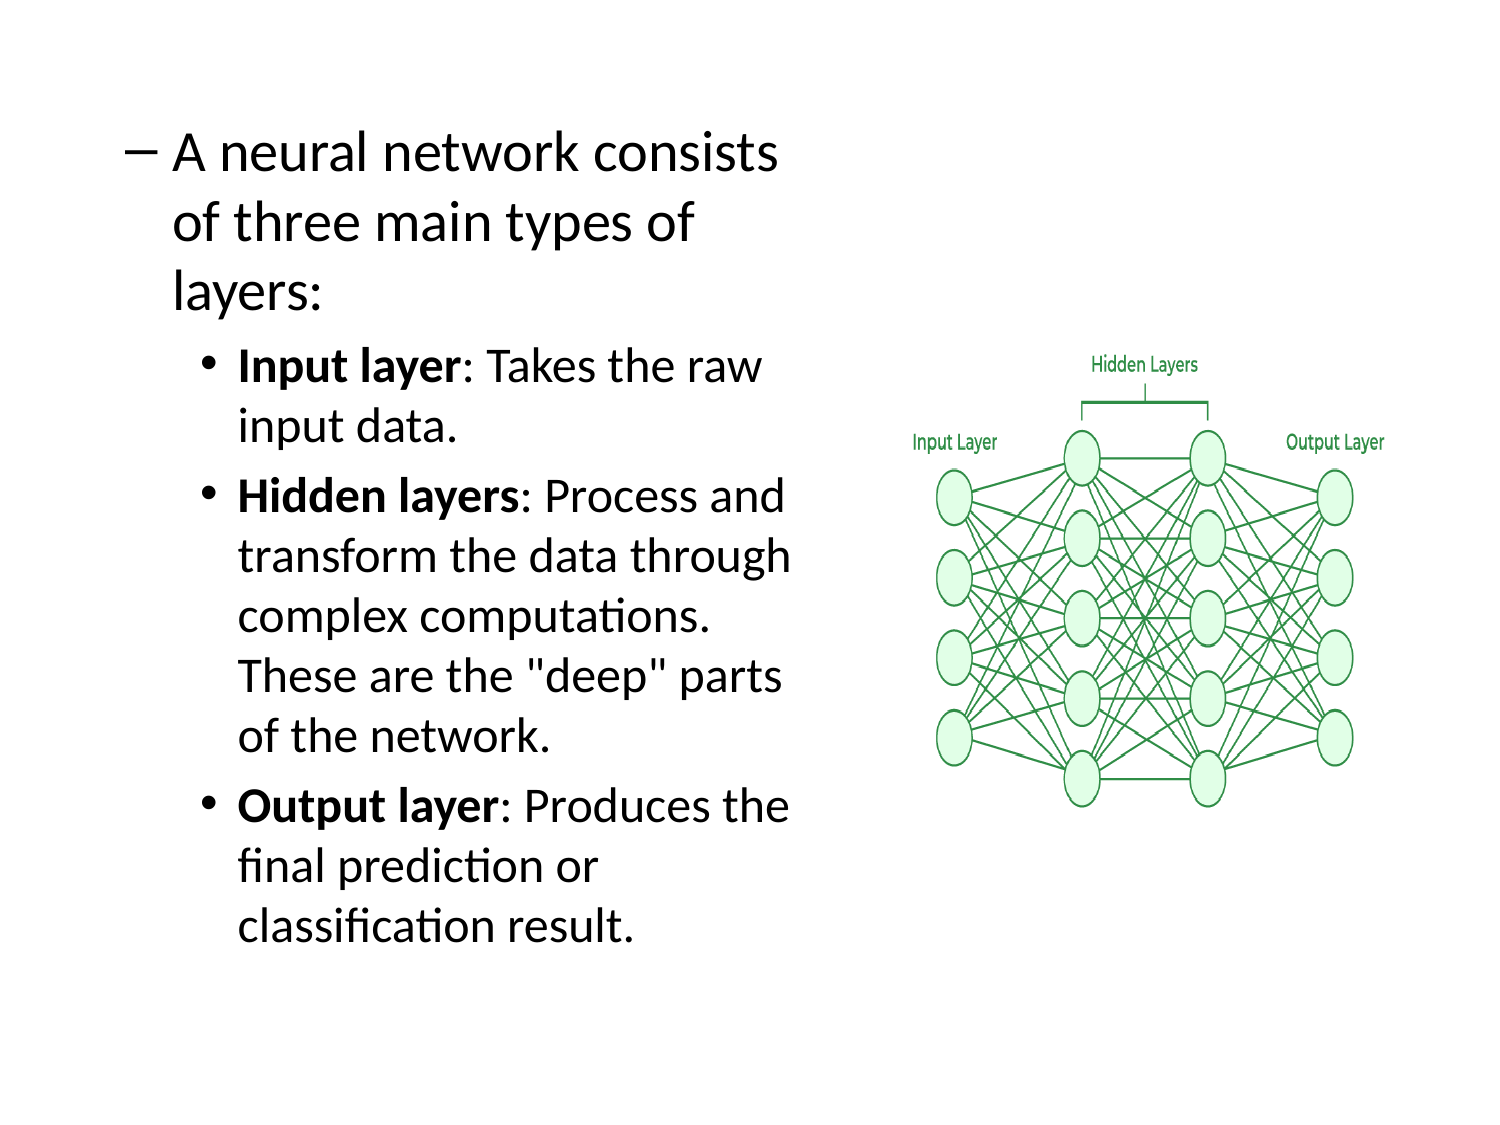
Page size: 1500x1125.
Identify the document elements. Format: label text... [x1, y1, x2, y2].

list A neural network consists of three main types of layers: Input layer: Takes the raw input data. Hidden layers: Process and transform the data through complex computations. These are the "deep" parts of the network. Output layer: Produces the final prediction or classification result. [35, 105, 839, 1032]
picture [878, 316, 1419, 844]
